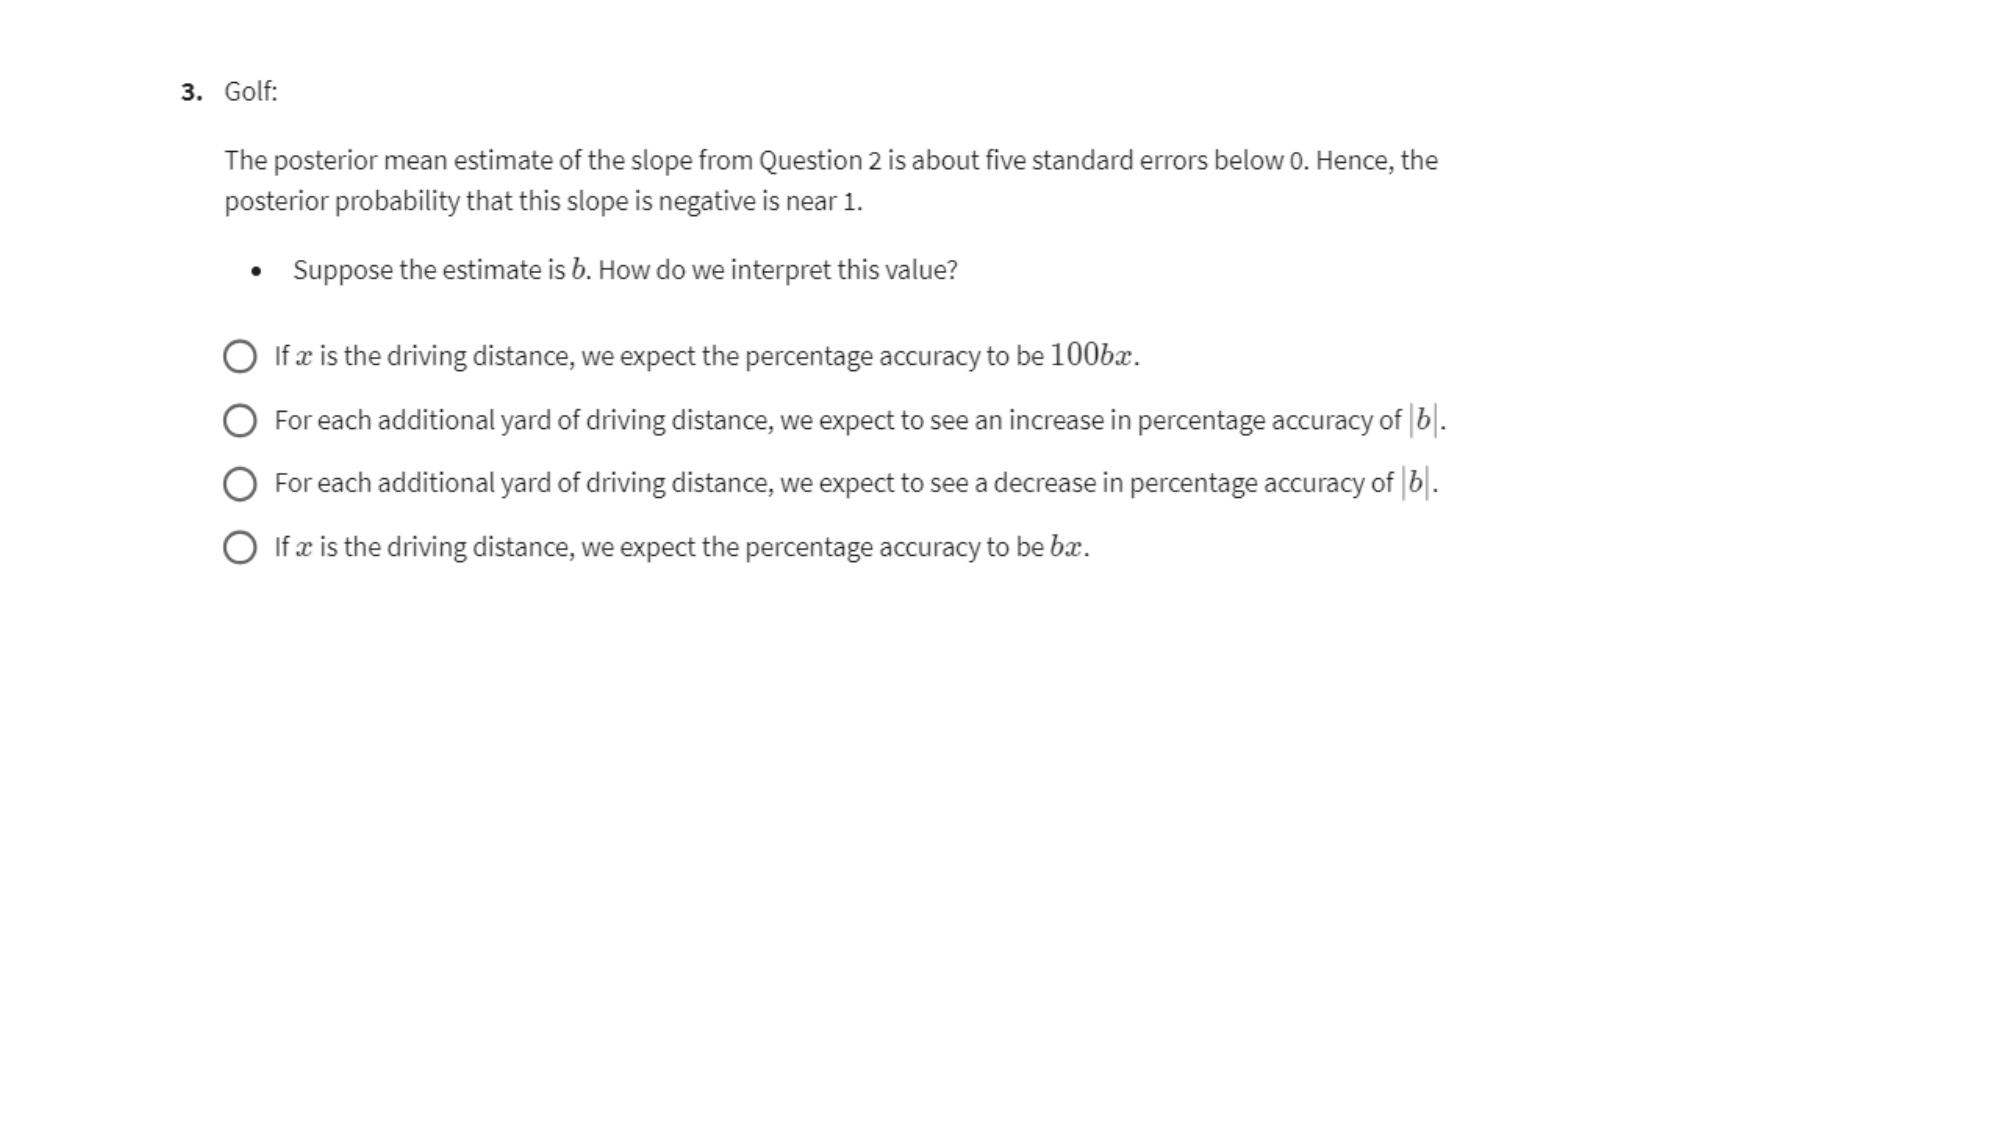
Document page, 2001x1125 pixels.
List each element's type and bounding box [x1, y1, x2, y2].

picture [122, 57, 1562, 630]
